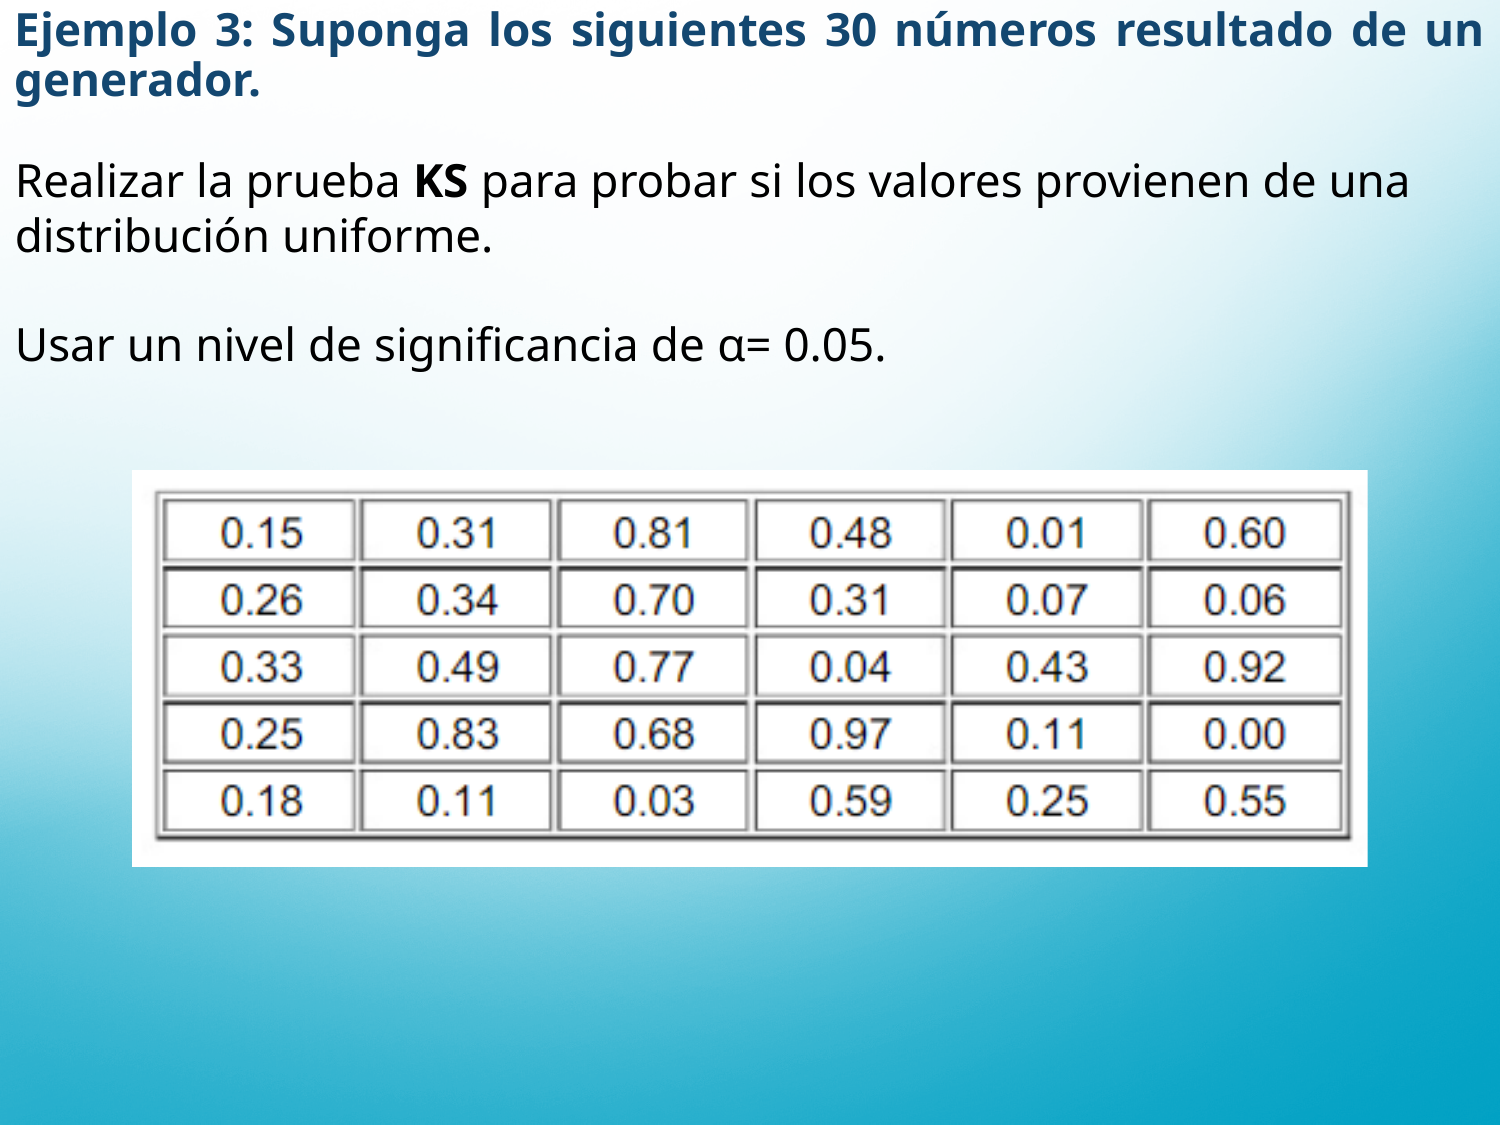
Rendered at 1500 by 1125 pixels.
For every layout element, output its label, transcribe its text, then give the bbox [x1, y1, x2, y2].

picture [131, 470, 1368, 867]
text_box Ejemplo 3: Suponga los siguientes 30 números resultado de un generador. Realizar la prueba KS para probar si los valores provienen de una distribución uniforme. Usar un nivel de significancia de α= 0.05. [0, 0, 1500, 379]
